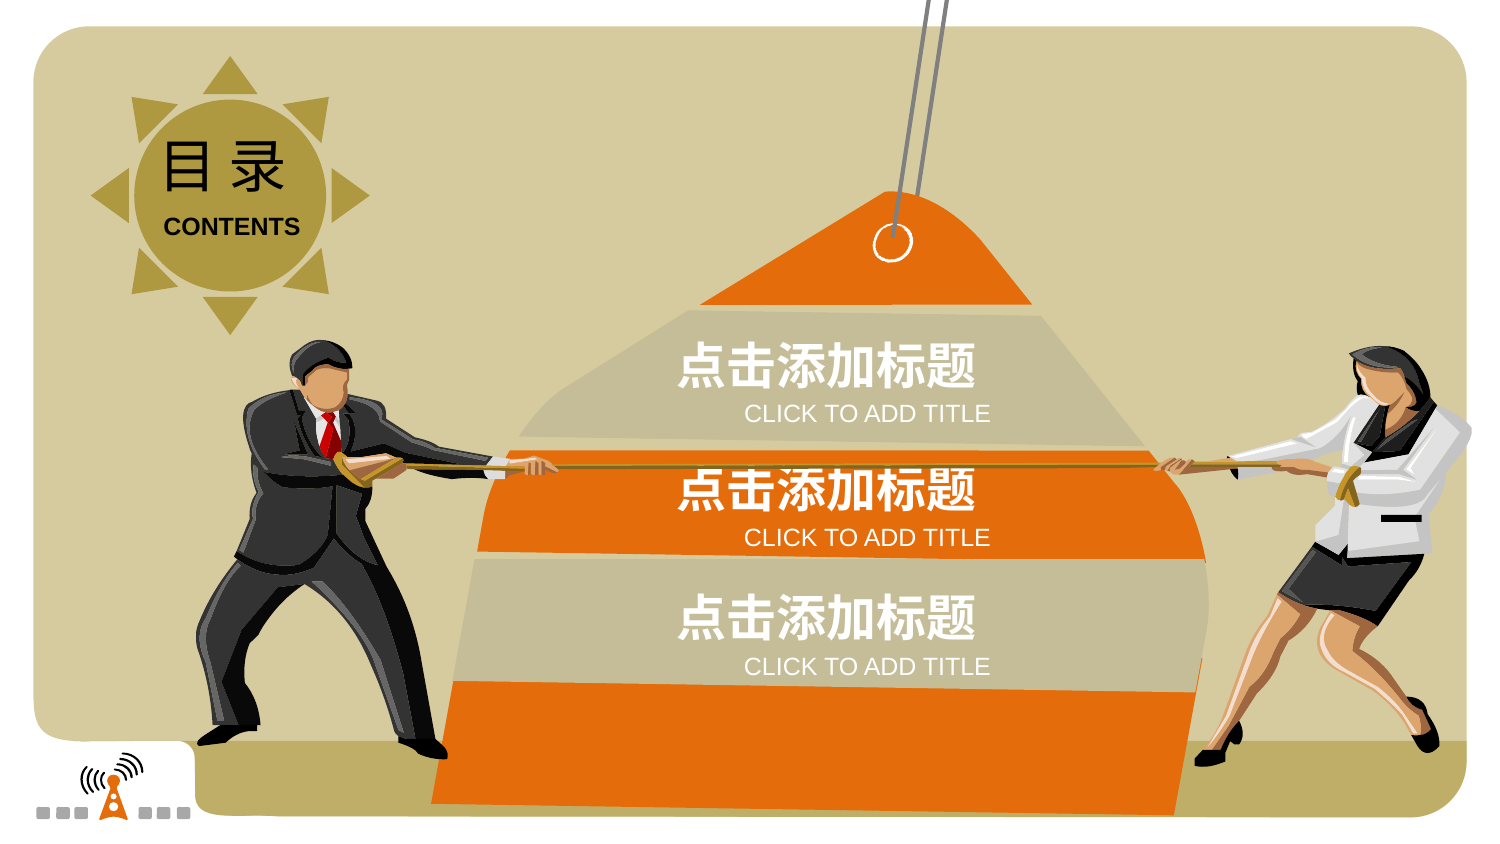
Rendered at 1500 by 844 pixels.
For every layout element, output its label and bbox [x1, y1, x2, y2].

text_box [90, 55, 371, 336]
text_box [898, 0, 931, 187]
picture [195, 339, 1472, 767]
text_box [527, 291, 1151, 337]
text_box [706, 188, 1038, 290]
text_box [916, 0, 949, 187]
text_box [431, 774, 1182, 816]
